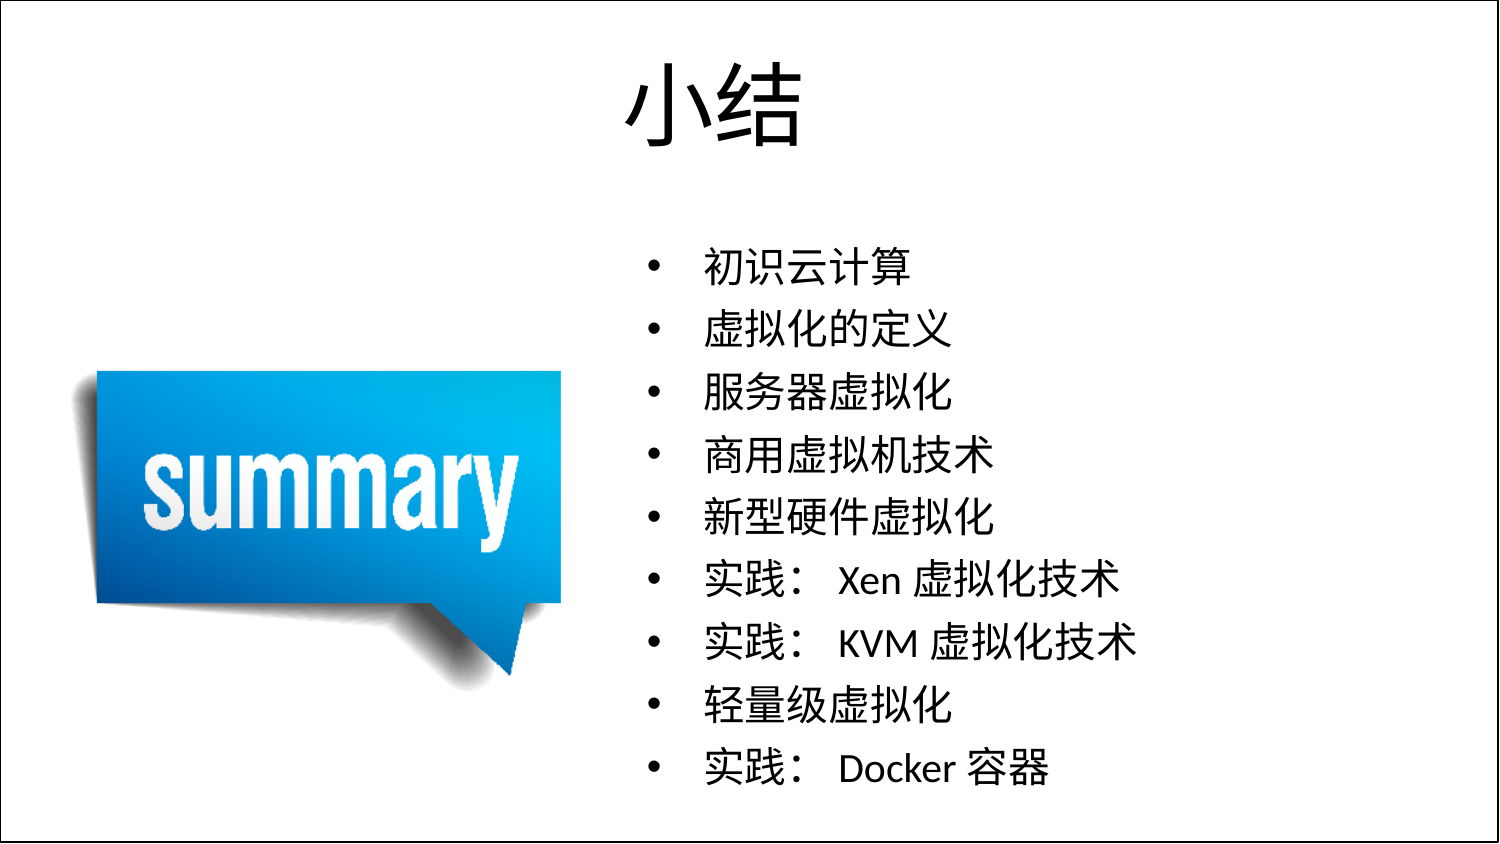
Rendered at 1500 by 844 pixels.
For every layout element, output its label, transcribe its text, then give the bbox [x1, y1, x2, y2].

picture [39, 312, 619, 700]
text_box 小结 [76, 12, 1352, 193]
text_box 初识云计算 虚拟化的定义 服务器虚拟化 商用虚拟机技术 新型硬件虚拟化 实践：Xen虚拟化技术 实践：KVM虚拟化技术 轻量级虚拟化 实践：Docker容器 [631, 232, 1260, 800]
